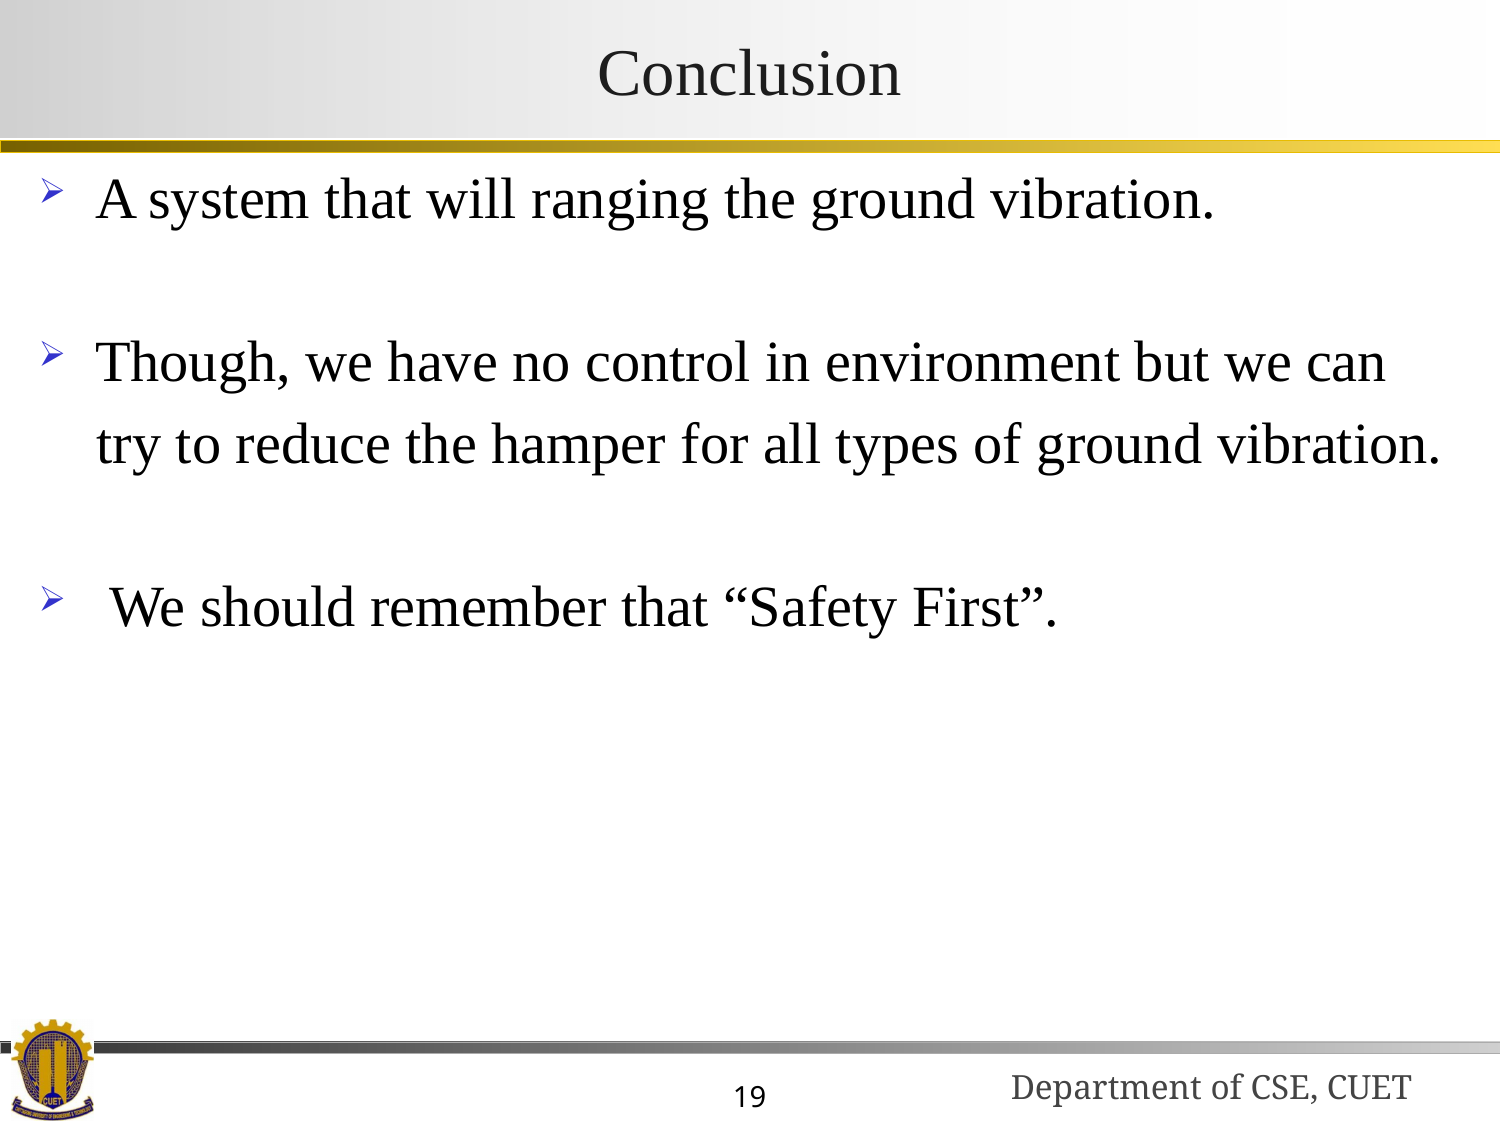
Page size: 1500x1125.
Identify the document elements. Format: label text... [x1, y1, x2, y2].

list A system that will ranging the ground vibration. Though, we have no control in environment but we can try to reduce the hamper for all types of ground vibration. We should remember that “Safety First”. [23, 152, 1500, 1050]
title Conclusion [0, 0, 1500, 138]
picture [11, 1019, 94, 1121]
